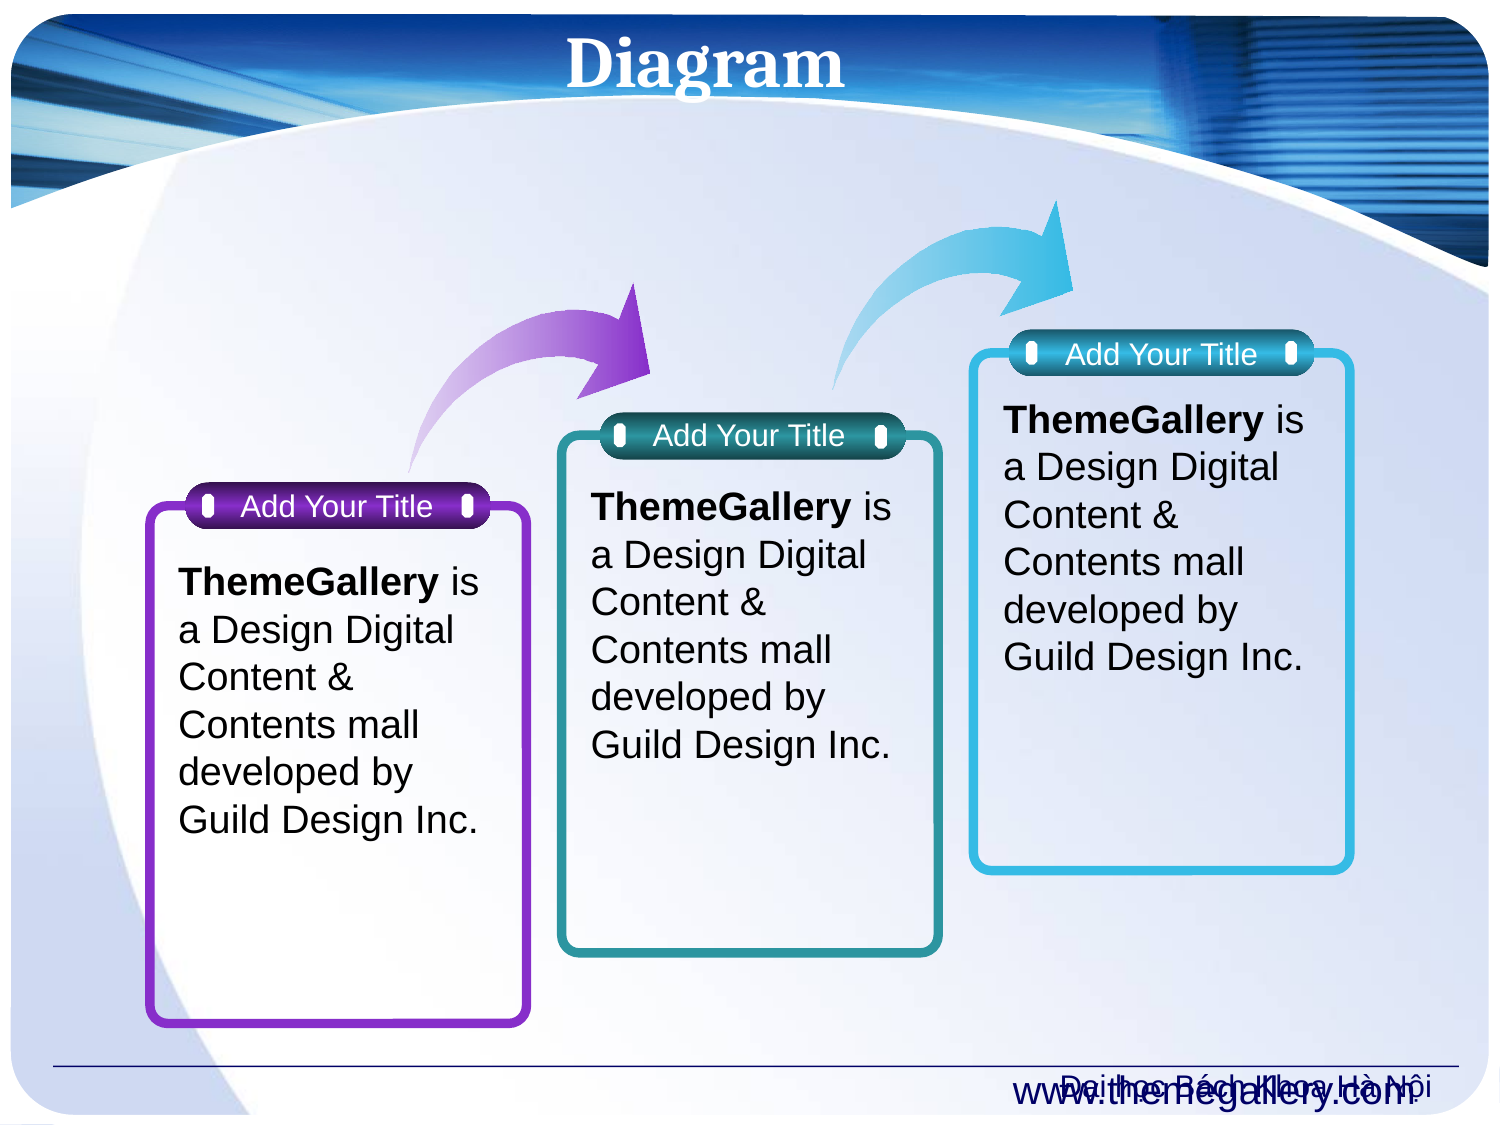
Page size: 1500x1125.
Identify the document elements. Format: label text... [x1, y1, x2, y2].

text_box [1285, 341, 1297, 365]
text_box [862, 412, 906, 460]
text_box Add Your Title [1049, 326, 1275, 380]
text_box [874, 425, 887, 449]
text_box Add Your Title [636, 407, 862, 461]
text_box [973, 352, 1350, 871]
text_box ThemeGallery is a Design Digital Content & Contents mall developed by Guild Design Inc. [987, 385, 1338, 687]
picture [11, 14, 1488, 1114]
text_box [1025, 341, 1038, 365]
text_box [613, 423, 626, 448]
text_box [149, 477, 527, 1024]
text_box [600, 412, 636, 460]
text_box [1275, 329, 1315, 377]
text_box [408, 282, 650, 473]
text_box ThemeGallery is a Design Digital Content & Contents mall developed by Guild Design Inc. [575, 473, 925, 774]
footer www.themegallery.com [998, 1058, 1474, 1111]
title Diagram [99, 12, 1313, 105]
text_box [832, 199, 1073, 390]
text_box [561, 435, 939, 953]
text_box [1008, 329, 1049, 377]
